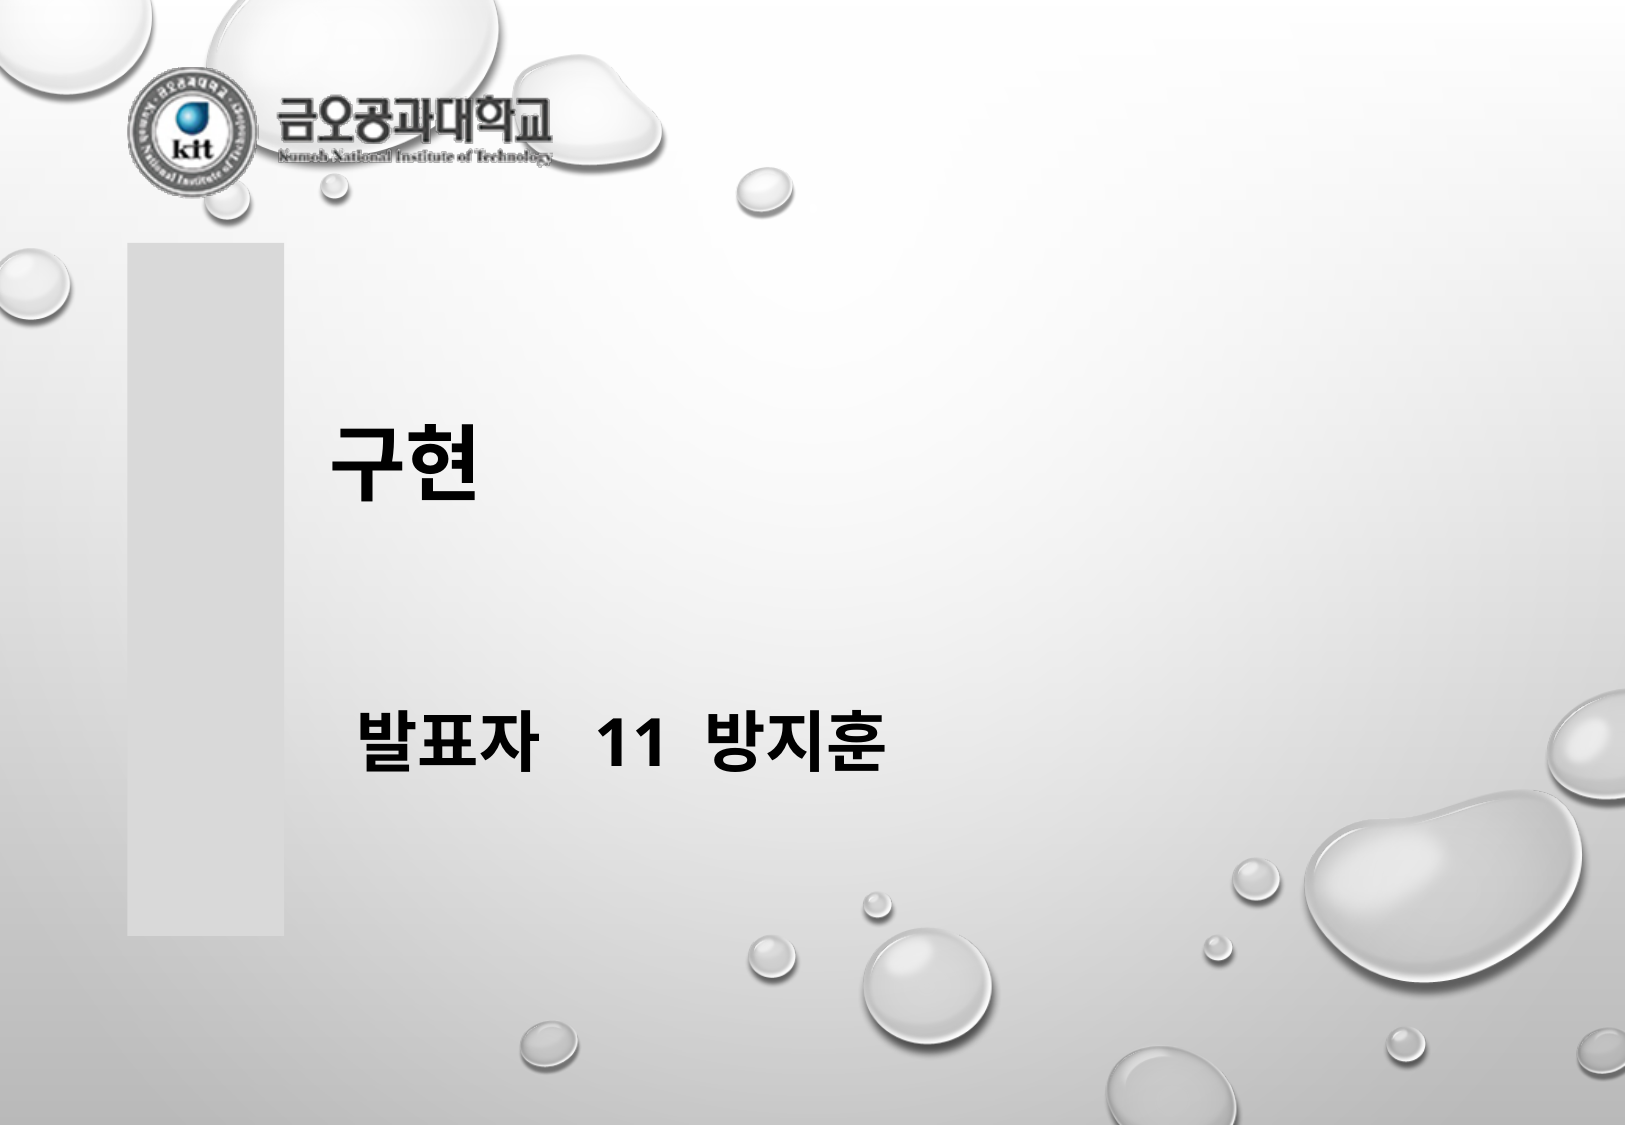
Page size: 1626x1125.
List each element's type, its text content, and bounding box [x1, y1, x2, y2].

text_box [127, 242, 285, 936]
picture [0, 0, 1625, 1125]
title 구현 [314, 242, 1579, 693]
text_box 발표자 11 방지훈 [314, 692, 1554, 936]
